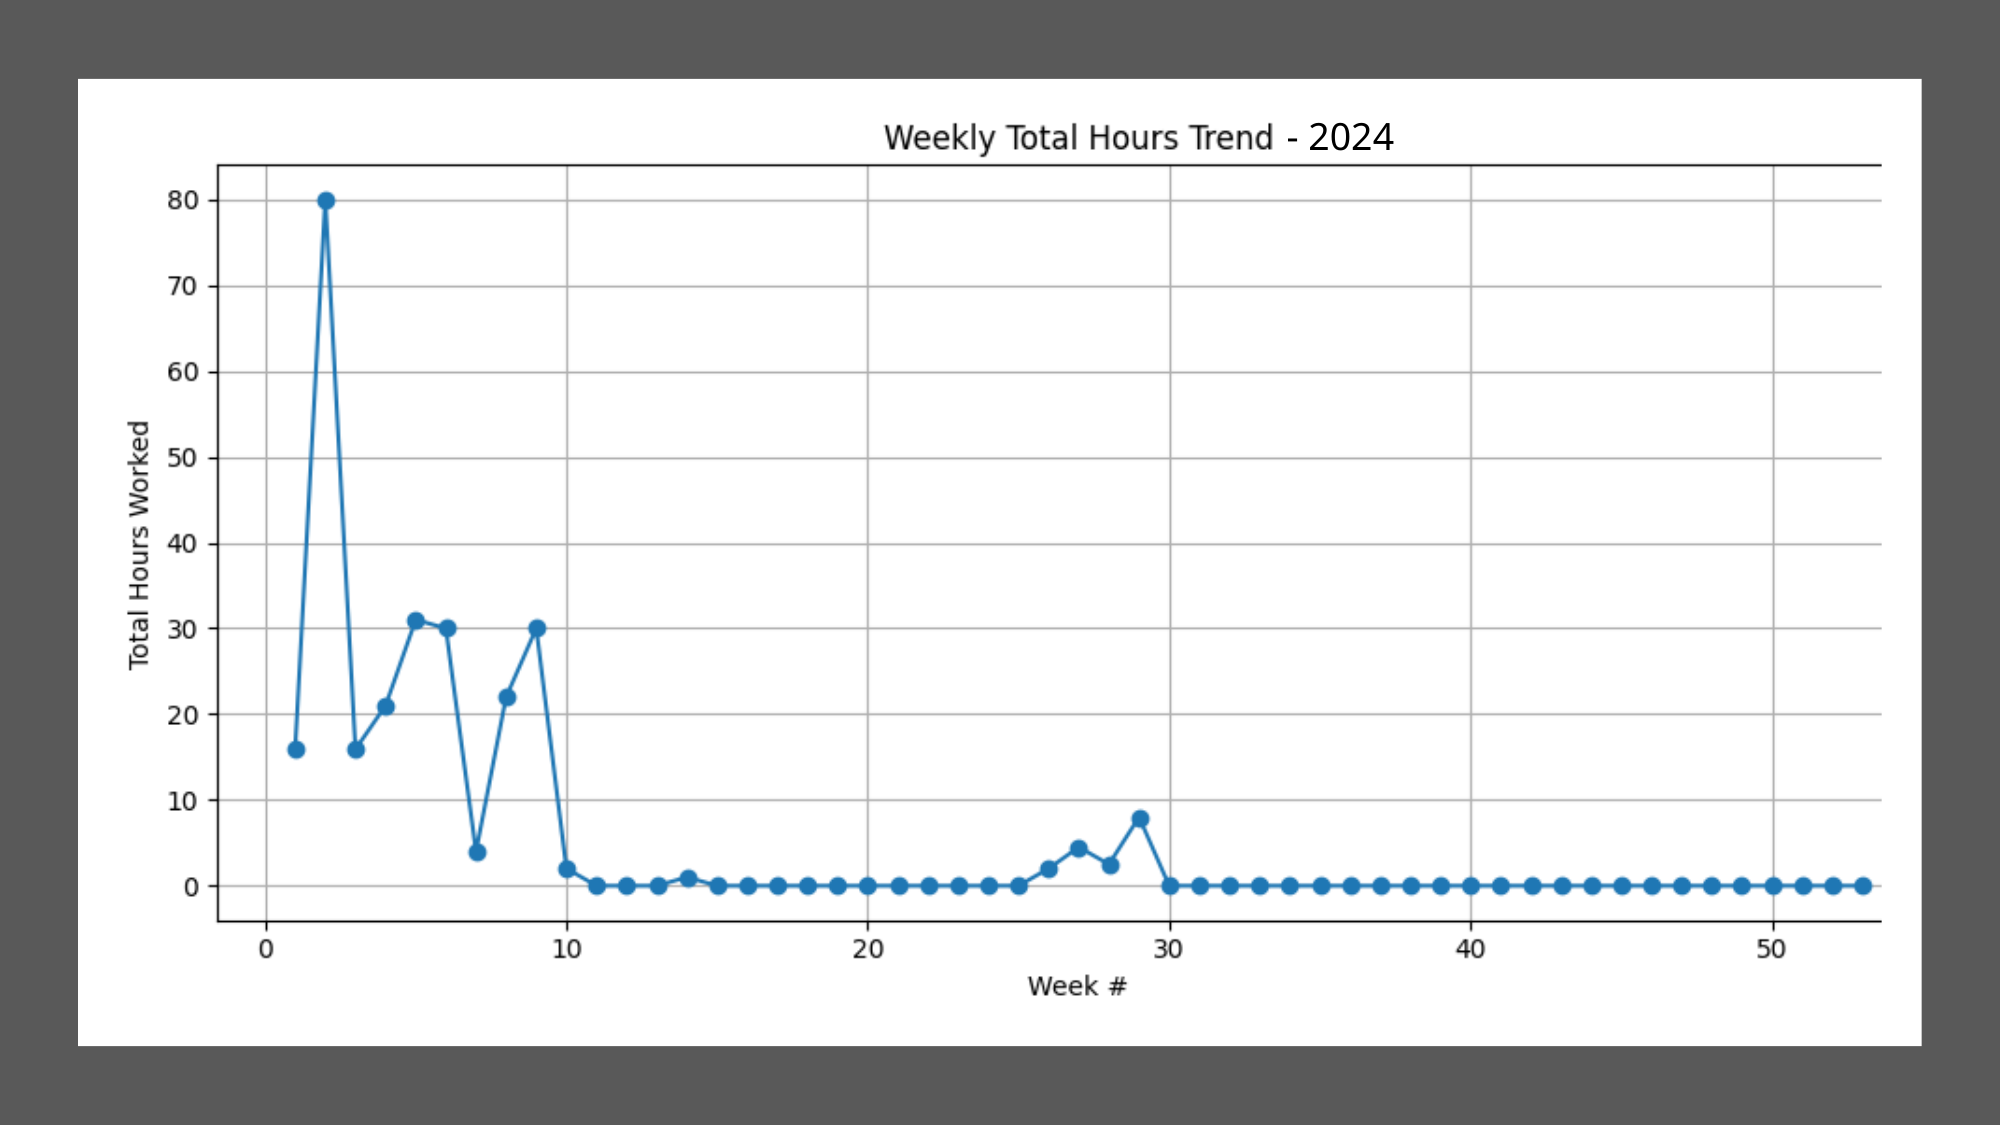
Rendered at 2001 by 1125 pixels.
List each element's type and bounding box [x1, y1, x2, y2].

list [117, 104, 1883, 1020]
text_box [77, 77, 1923, 1048]
text_box [0, 0, 2000, 1125]
